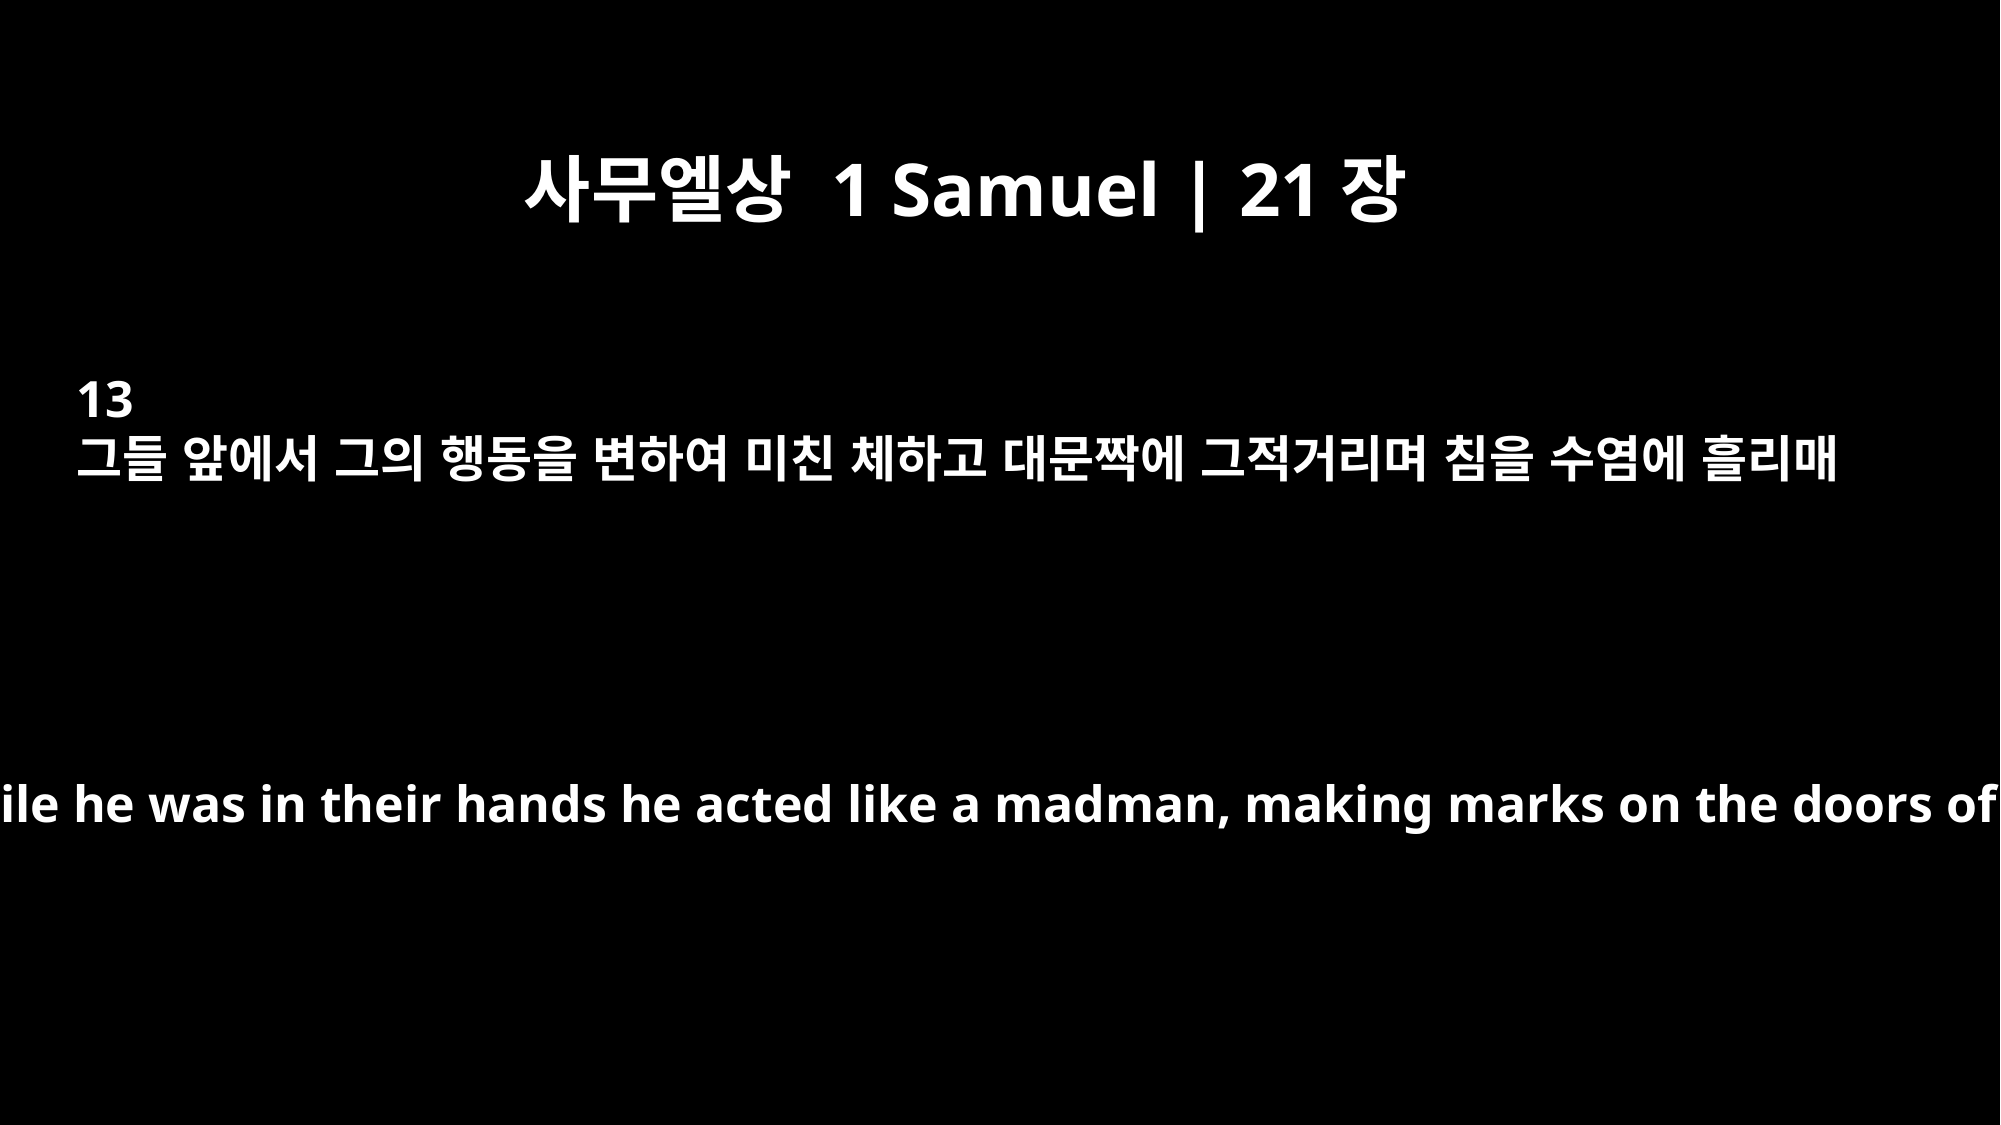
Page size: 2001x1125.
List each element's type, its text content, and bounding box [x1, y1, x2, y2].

text_box So he pretended to be insane in their presence; and while he was in their hands he acted like a madman, making marks on the doors of the gate and letting saliva run down his beard. [0, 764, 2000, 840]
text_box 사무엘상 1 Samuel | 21장 [509, 136, 1423, 239]
text_box 13 그들 앞에서 그의 행동을 변하여 미친 체하고 대문짝에 그적거리며 침을 수염에 흘리매 [61, 359, 1856, 495]
